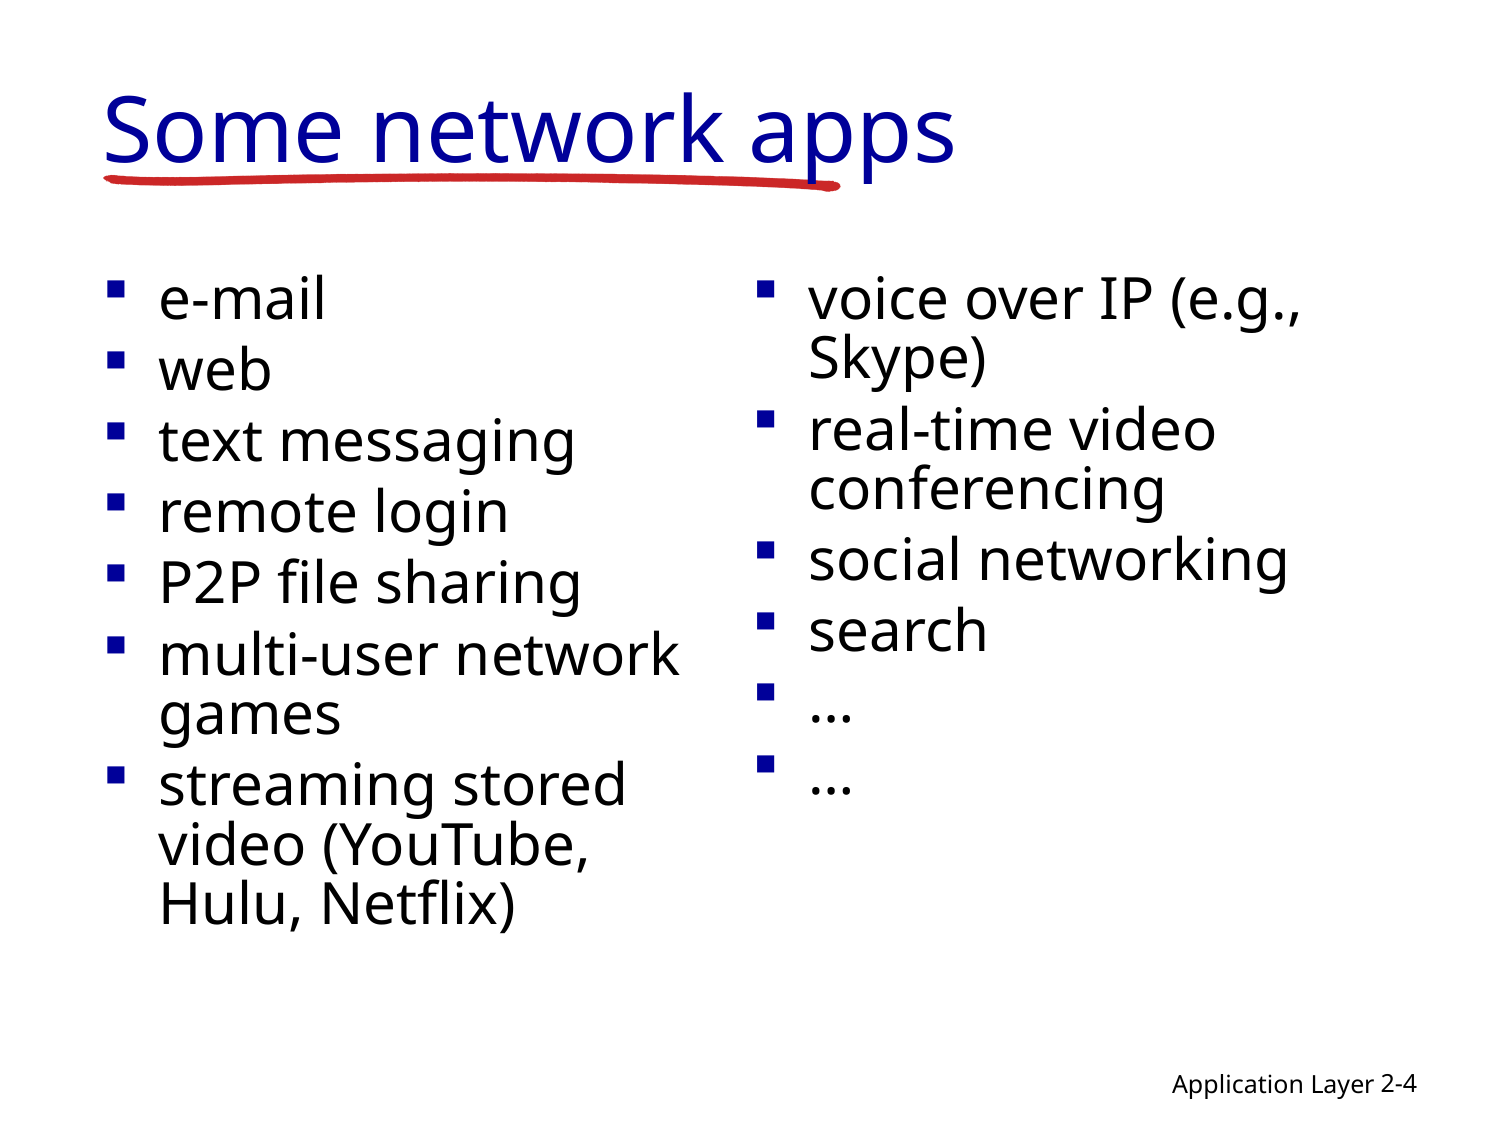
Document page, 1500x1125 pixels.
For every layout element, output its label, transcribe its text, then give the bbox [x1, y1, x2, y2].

list e-mail web text messaging remote login P2P file sharing multi-user network games streaming stored video (YouTube, Hulu, Netflix) [87, 264, 713, 1028]
list voice over IP (e.g., Skype) real-time video conferencing social networking search … … [737, 264, 1363, 1028]
footer Application Layer [914, 1060, 1391, 1109]
slide_number 2- [1365, 1059, 1477, 1106]
picture [99, 167, 851, 197]
title Some network apps [87, 31, 1363, 220]
